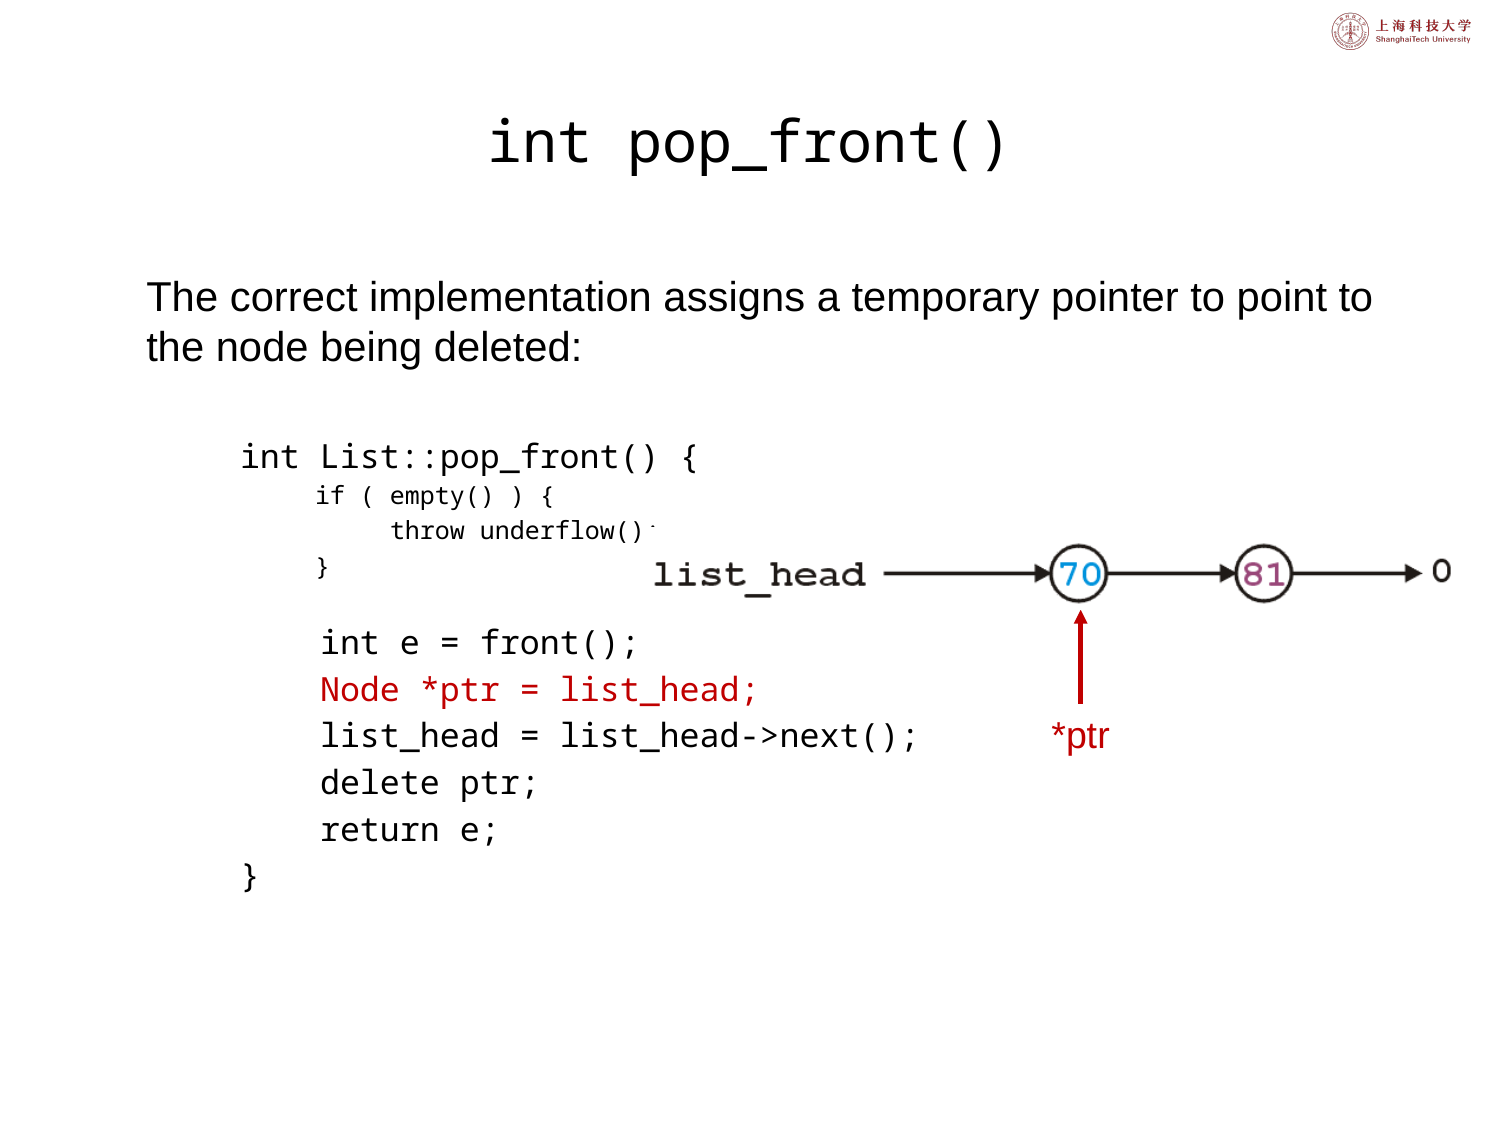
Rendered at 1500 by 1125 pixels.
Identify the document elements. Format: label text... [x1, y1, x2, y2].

picture [1327, 0, 1478, 109]
title int pop_front() [74, 44, 1426, 233]
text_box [1035, 618, 1126, 765]
list The correct implementation assigns a temporary pointer to point to the node being deleted: int List::pop_front() { if ( empty() ) { throw underflow(); } int e = front(); Node *ptr = list_head; list_head = list_head->next(); delete ptr; return e; } [74, 262, 1426, 1006]
picture [643, 526, 1459, 610]
